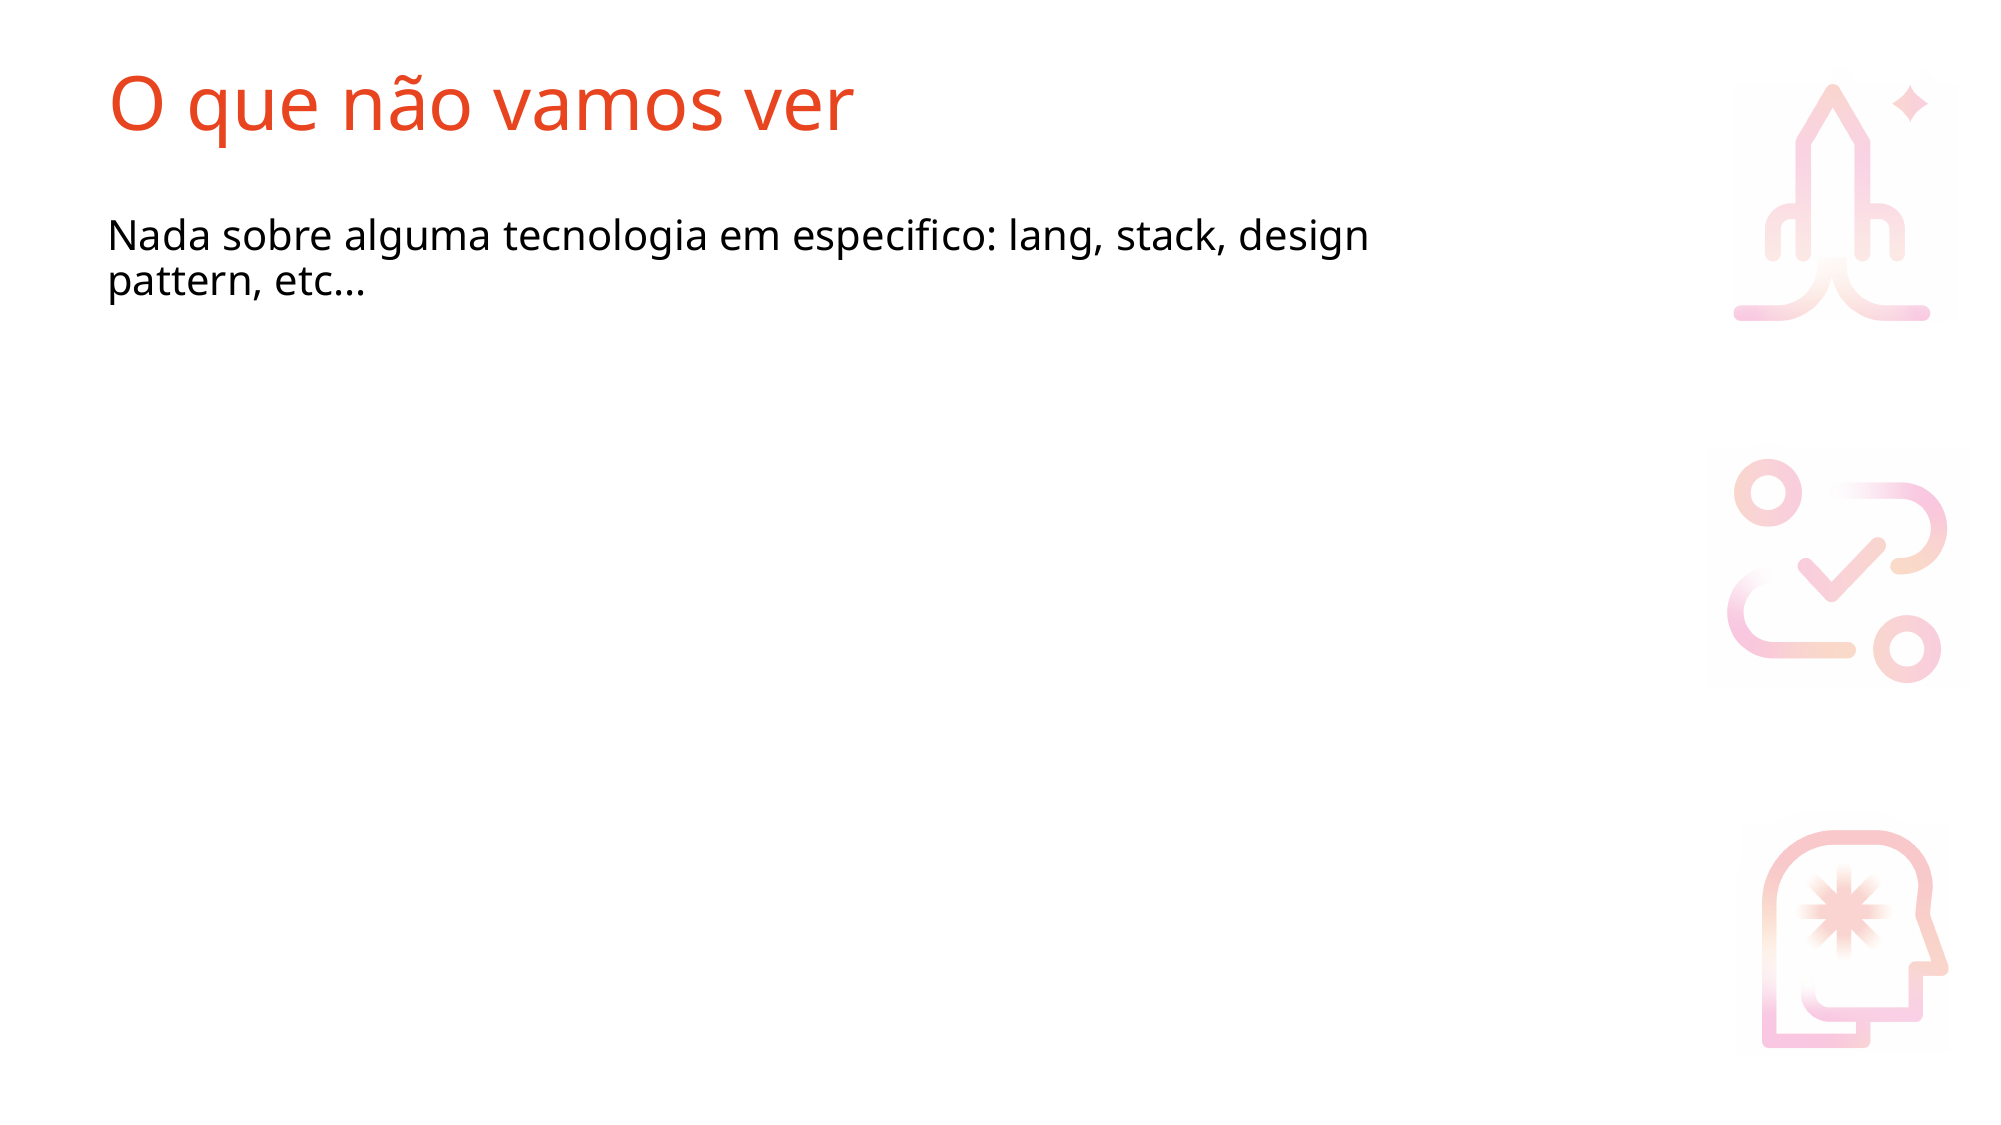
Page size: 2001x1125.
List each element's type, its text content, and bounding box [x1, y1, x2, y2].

text_box O que não vamos ver [108, 21, 1679, 148]
text_box Nada sobre alguma tecnologia em especifico: lang, stack, design pattern, etc... [92, 207, 1411, 723]
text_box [1707, 51, 1982, 1125]
